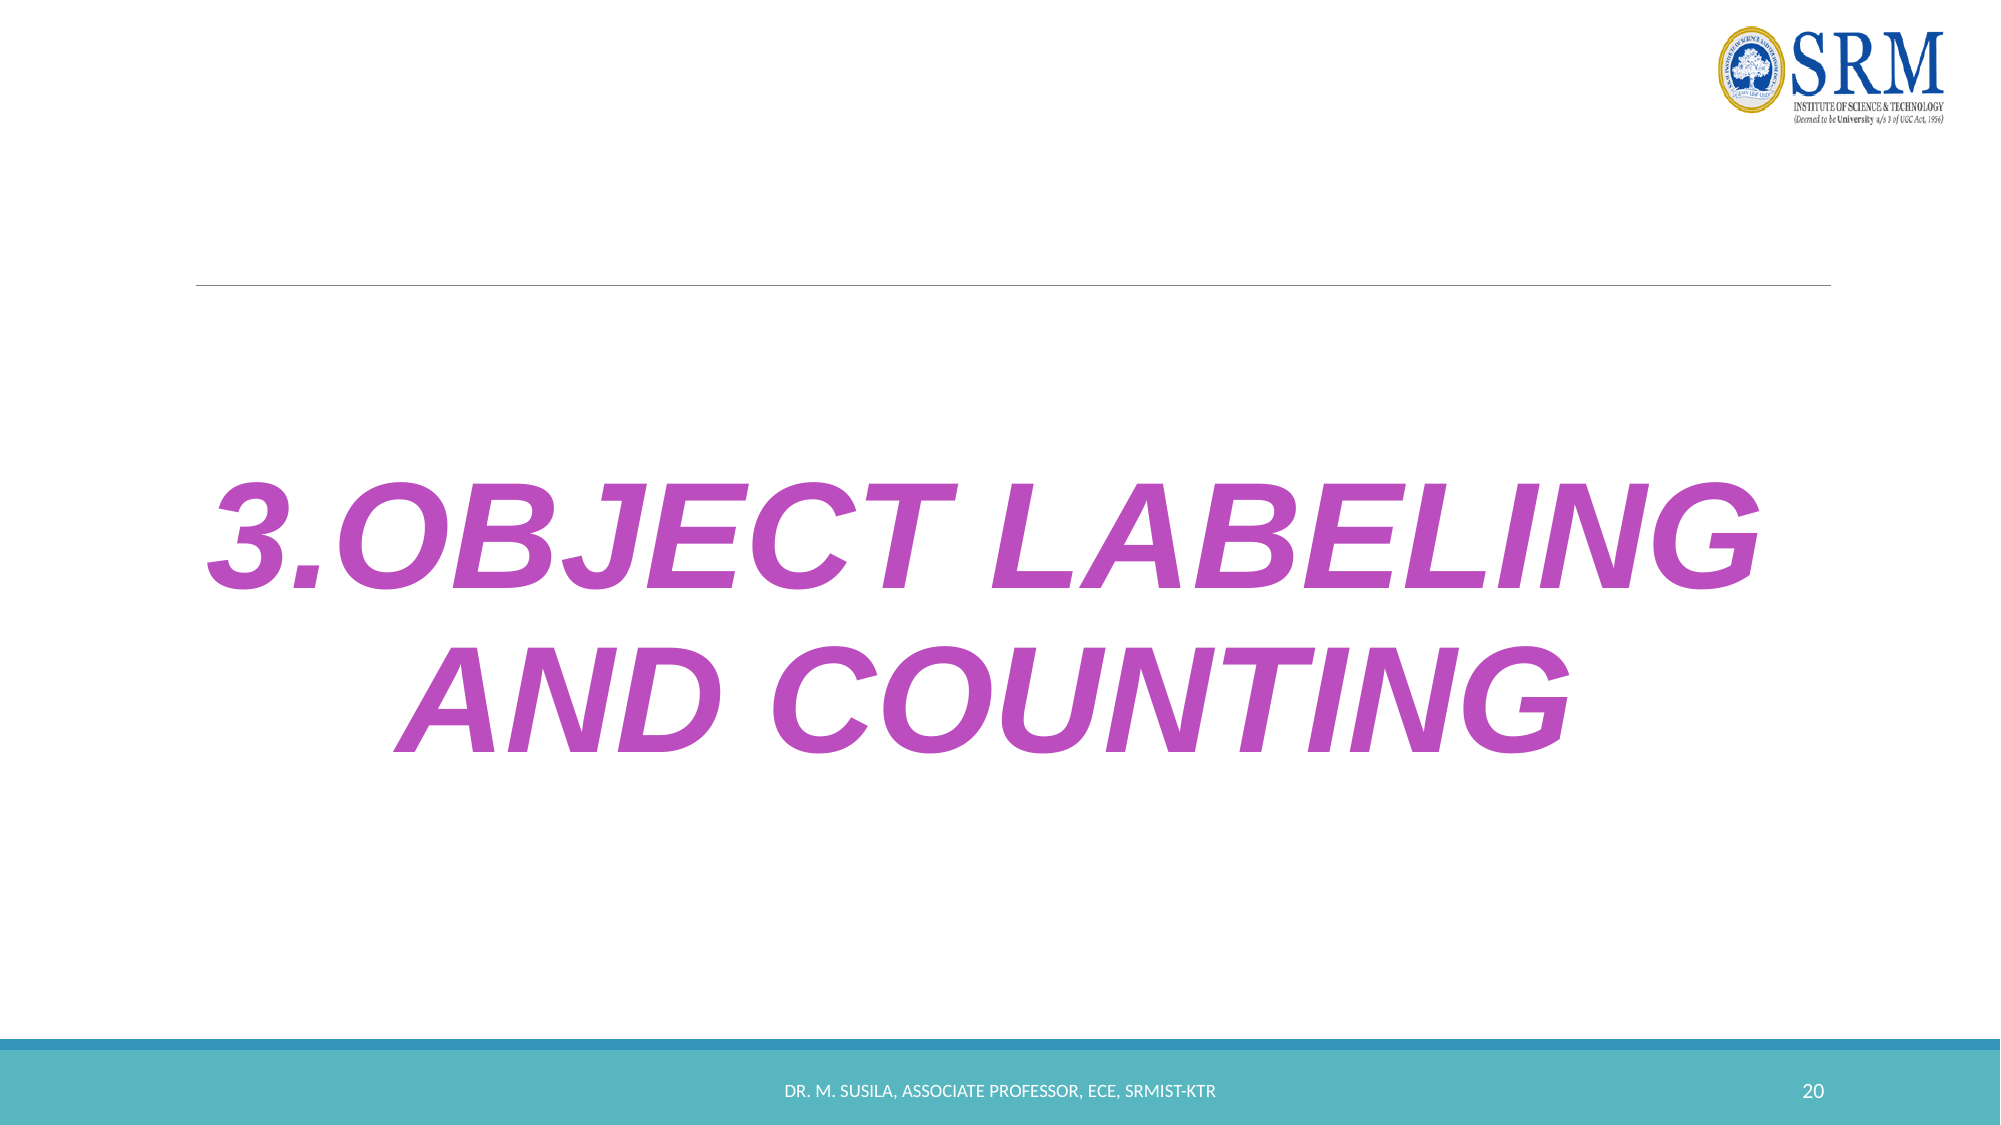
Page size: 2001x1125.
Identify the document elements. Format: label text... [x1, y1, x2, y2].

picture [1716, 18, 1951, 136]
list 3.OBJECT LABELING AND COUNTING [137, 339, 1836, 798]
slide_number 20 [1624, 1059, 1840, 1120]
footer Dr. M. Susila, Associate Professor, ECE, SRMIST-KTR [604, 1059, 1396, 1120]
